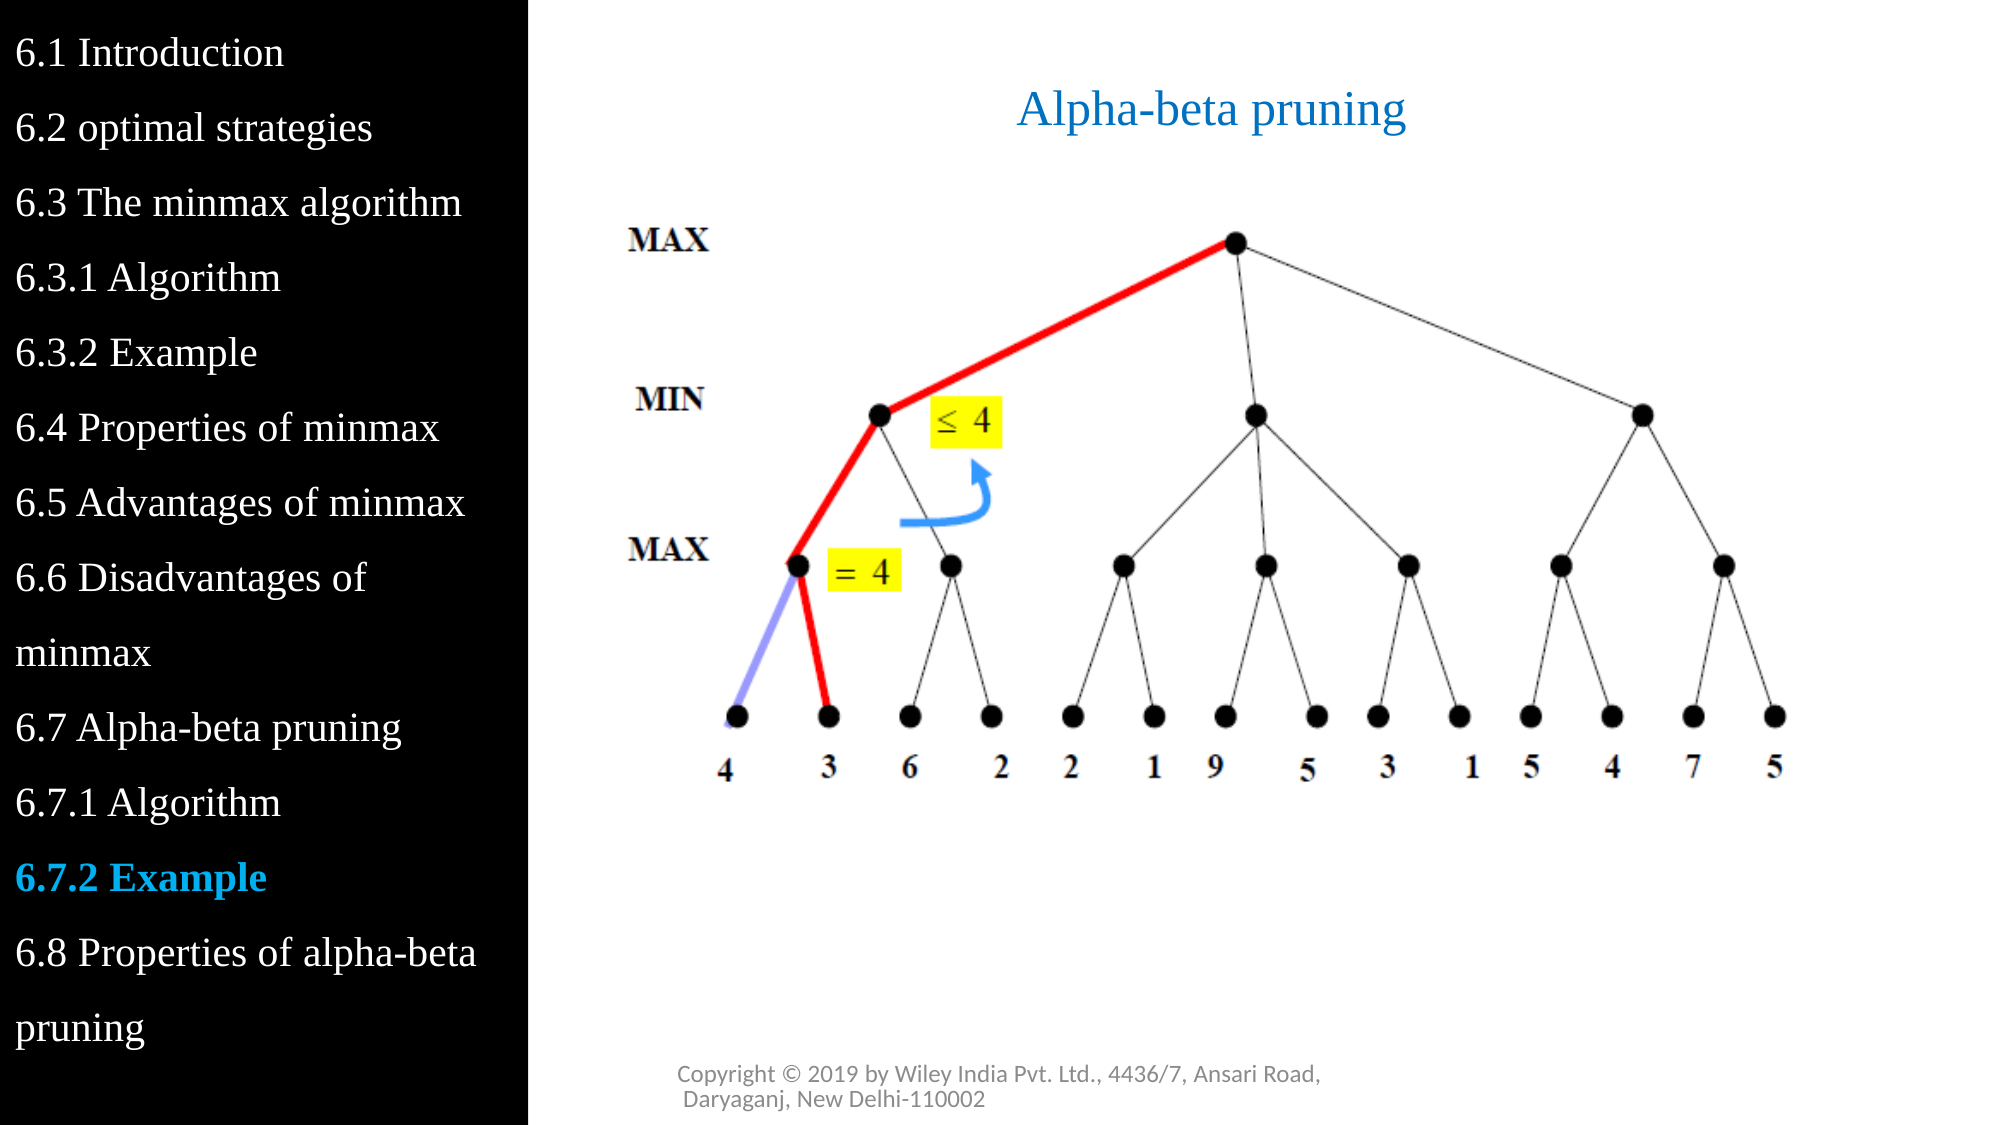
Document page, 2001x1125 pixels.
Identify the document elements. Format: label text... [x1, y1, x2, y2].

picture [619, 210, 1806, 896]
title Alpha-beta pruning [560, 59, 1863, 159]
footer Copyright © 2019 by Wiley India Pvt. Ltd., 4436/7, Ansari Road, Daryaganj, New Delhi-110002 [662, 1042, 1338, 1103]
text_box 6.1 Introduction 6.2 optimal strategies 6.3 The minmax algorithm 6.3.1 Algorithm 6.3.2 Example 6.4 Properties of minmax 6.5 Advantages of minmax 6.6 Disadvantages of minmax 6.7 Alpha-beta pruning 6.7.1 Algorithm 6.7.2 Example 6.8 Properties of alpha-beta pruning [0, 0, 529, 1125]
